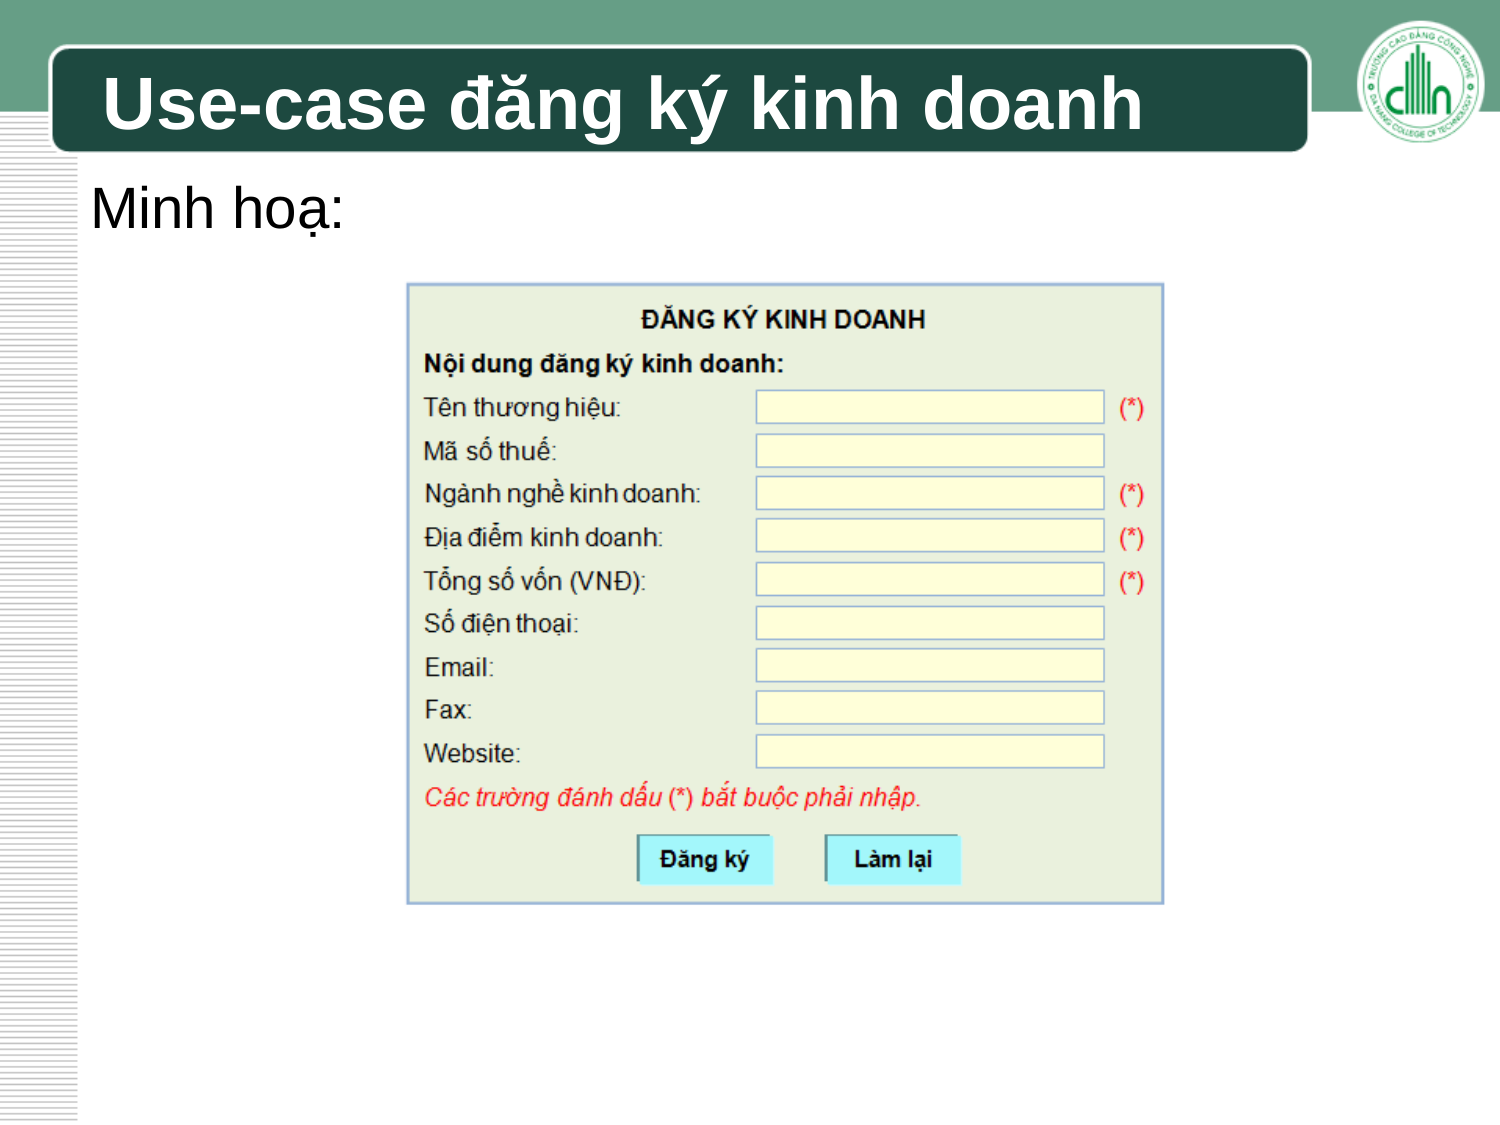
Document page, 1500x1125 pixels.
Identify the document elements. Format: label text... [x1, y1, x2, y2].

picture [0, 0, 1500, 1125]
list Minh hoạ: [75, 162, 375, 263]
title Use-case đăng ký kinh doanh [87, 47, 1300, 153]
